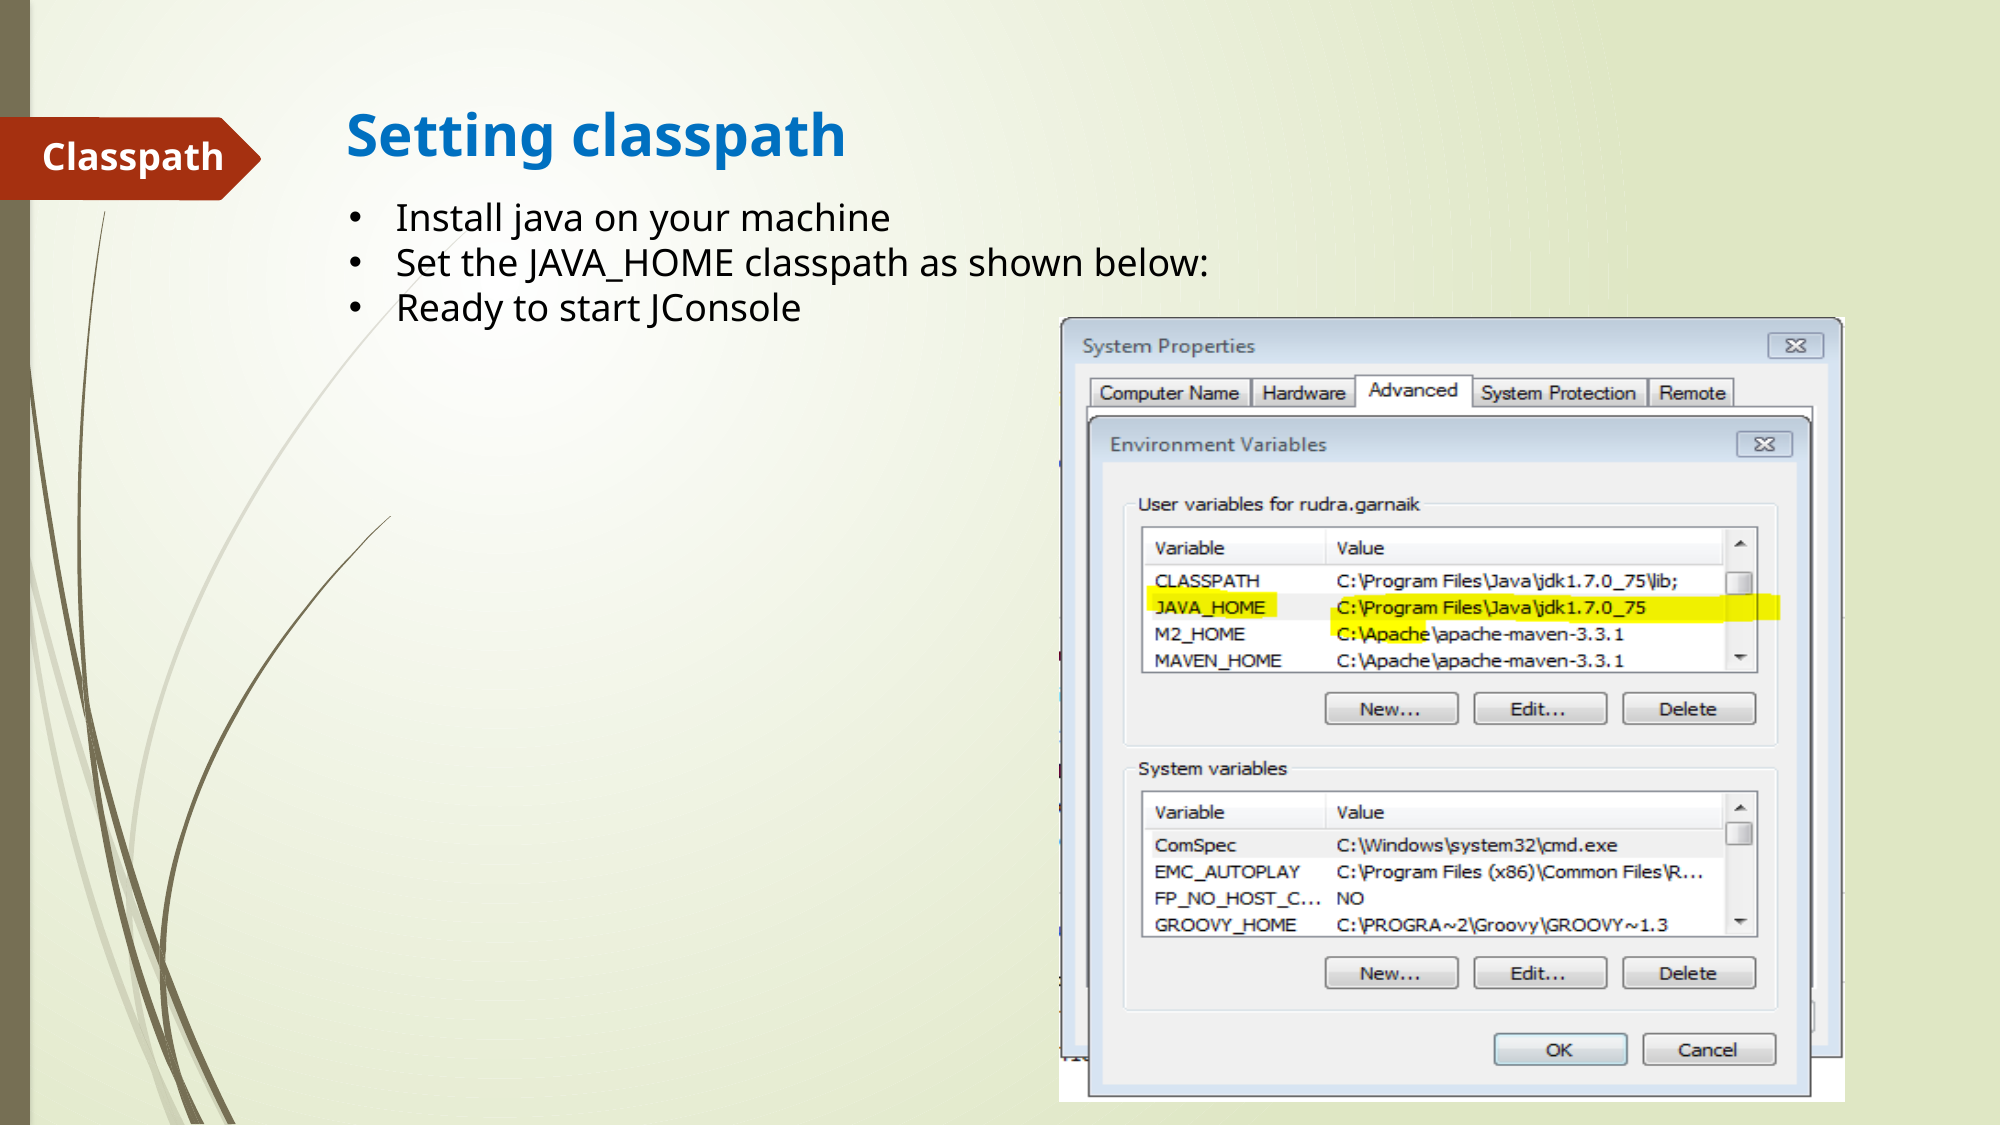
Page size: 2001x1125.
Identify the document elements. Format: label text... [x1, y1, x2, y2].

text_box Install java on your machine Set the JAVA_HOME classpath as shown below: Ready to start JConsole [334, 186, 1969, 426]
text_box Classpath [27, 125, 257, 186]
picture [1059, 317, 1845, 1103]
text_box Setting classpath [257, 90, 1552, 221]
